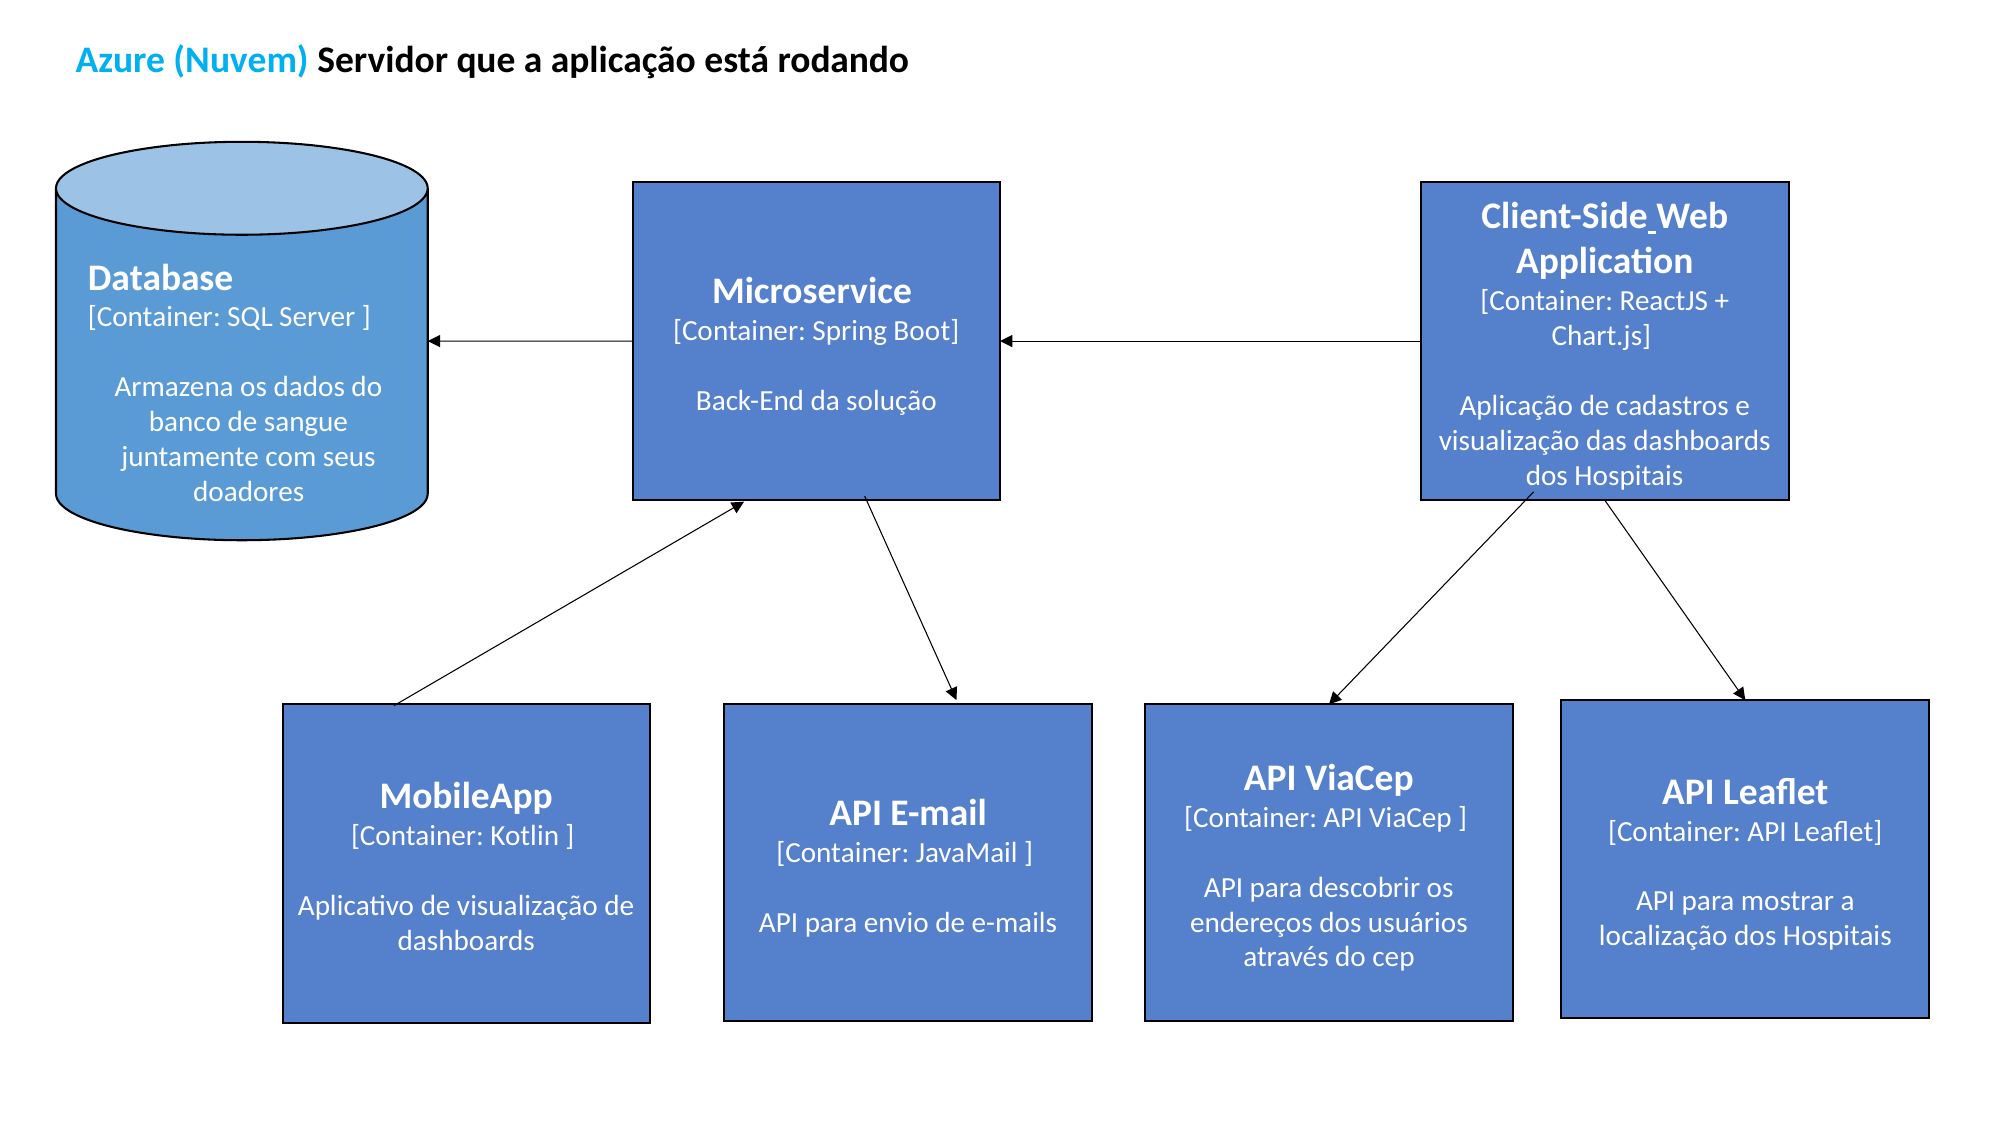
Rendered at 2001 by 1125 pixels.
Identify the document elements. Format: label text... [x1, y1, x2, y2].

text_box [1604, 500, 1746, 701]
text_box Database [Container: SQL Server ] Armazena os dados do banco de sangue juntamente com seus doadores [72, 245, 425, 515]
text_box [864, 496, 957, 701]
text_box API Leaflet [Container: API Leaflet] API para mostrar a localização dos Hospitais [1560, 699, 1930, 1019]
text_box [393, 501, 745, 706]
text_box Client-Side Web Application [Container: ReactJS + Chart.js] Aplicação de cadastros e visualização das dashboards dos Hospitais [1420, 181, 1790, 501]
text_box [1328, 491, 1534, 705]
text_box Azure (Nuvem) Servidor que a aplicação está rodando [60, 27, 1109, 88]
text_box MobileApp [Container: Kotlin ] Aplicativo de visualização de dashboards [282, 703, 651, 1024]
text_box [74, 515, 393, 542]
text_box API E-mail [Container: JavaMail ] API para envio de e-mails [723, 703, 1093, 1022]
text_box Microservice [Container: Spring Boot] Back-End da solução [632, 181, 1001, 501]
text_box [54, 140, 429, 514]
text_box API ViaCep [Container: API ViaCep ] API para descobrir os endereços dos usuários através do cep [1144, 703, 1514, 1022]
